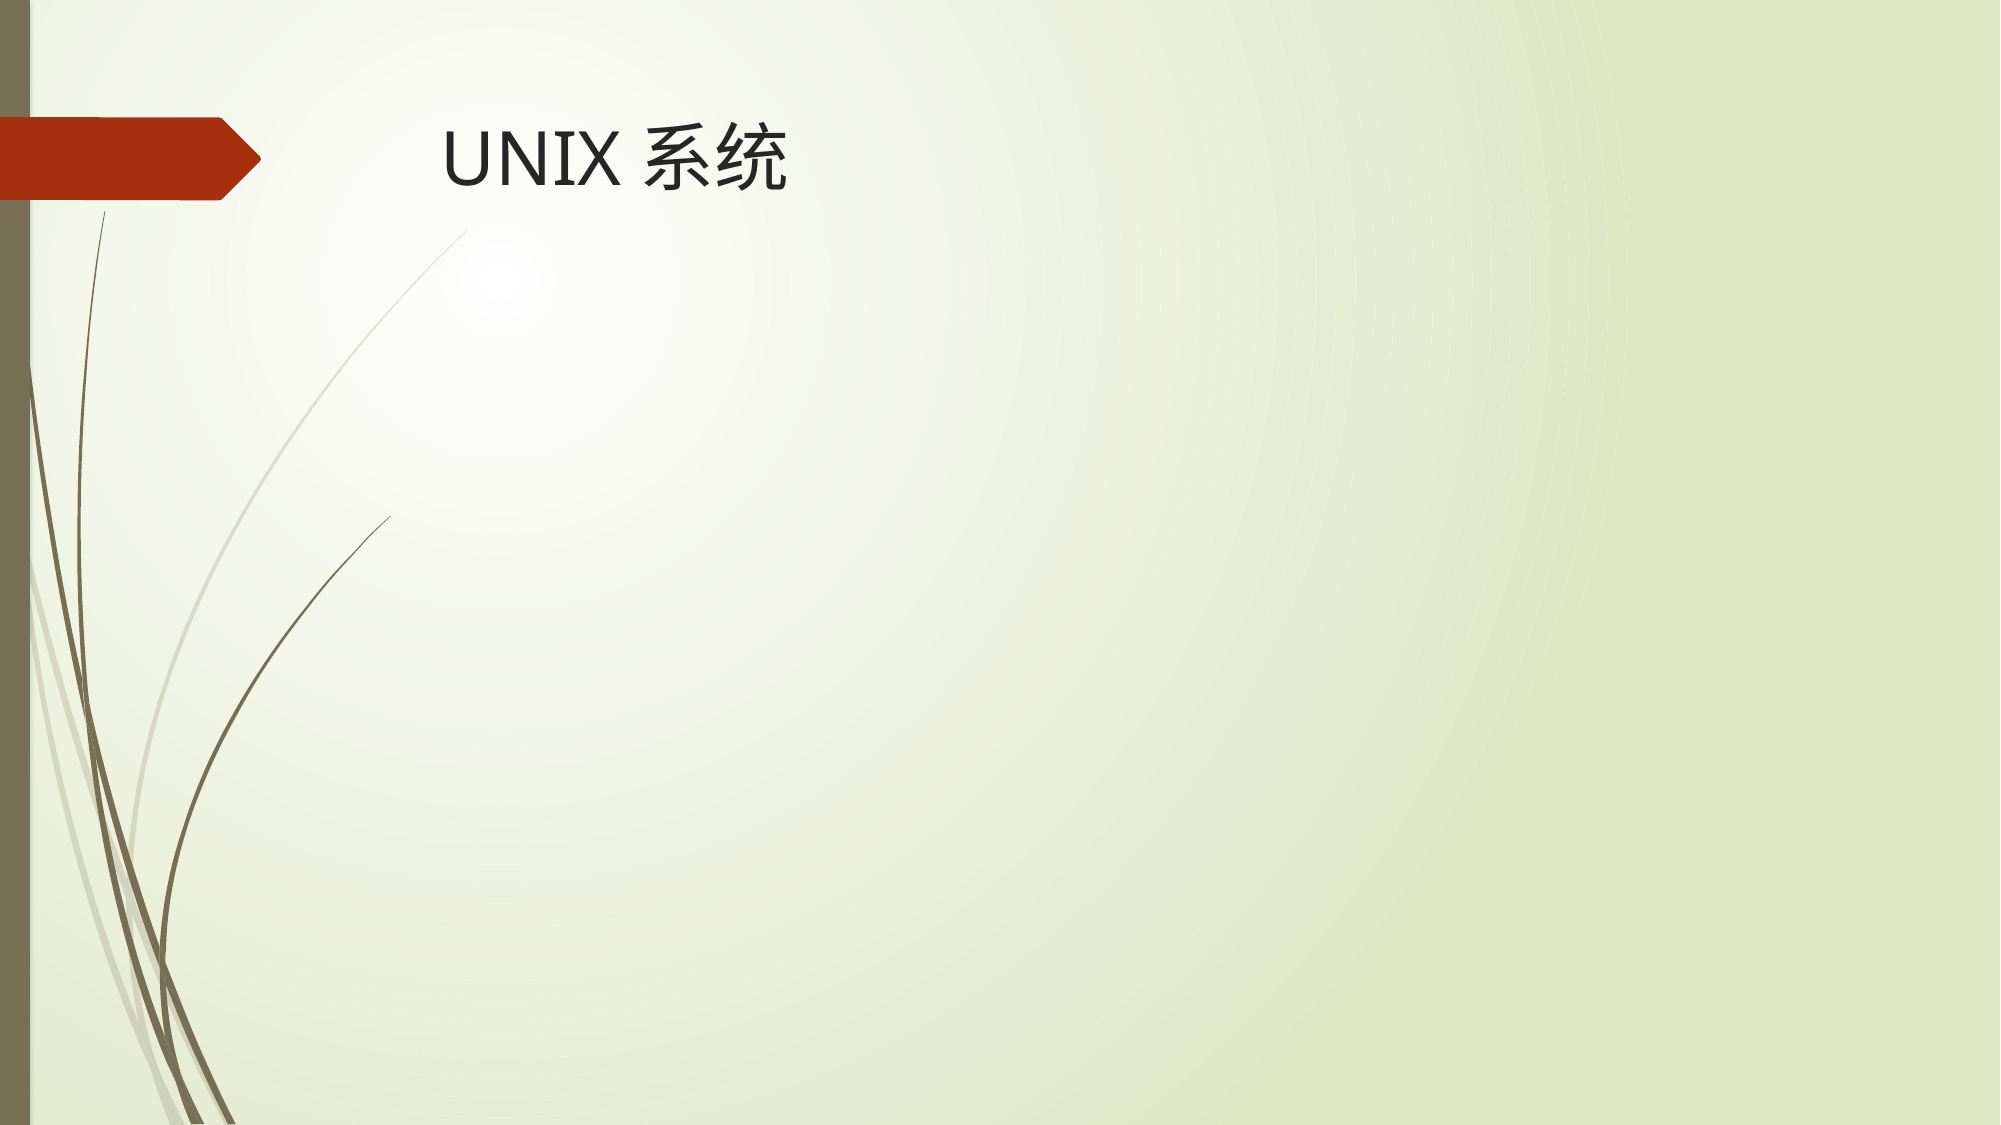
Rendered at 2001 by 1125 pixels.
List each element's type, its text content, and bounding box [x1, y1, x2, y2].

title UNIX系统 [425, 102, 1888, 313]
